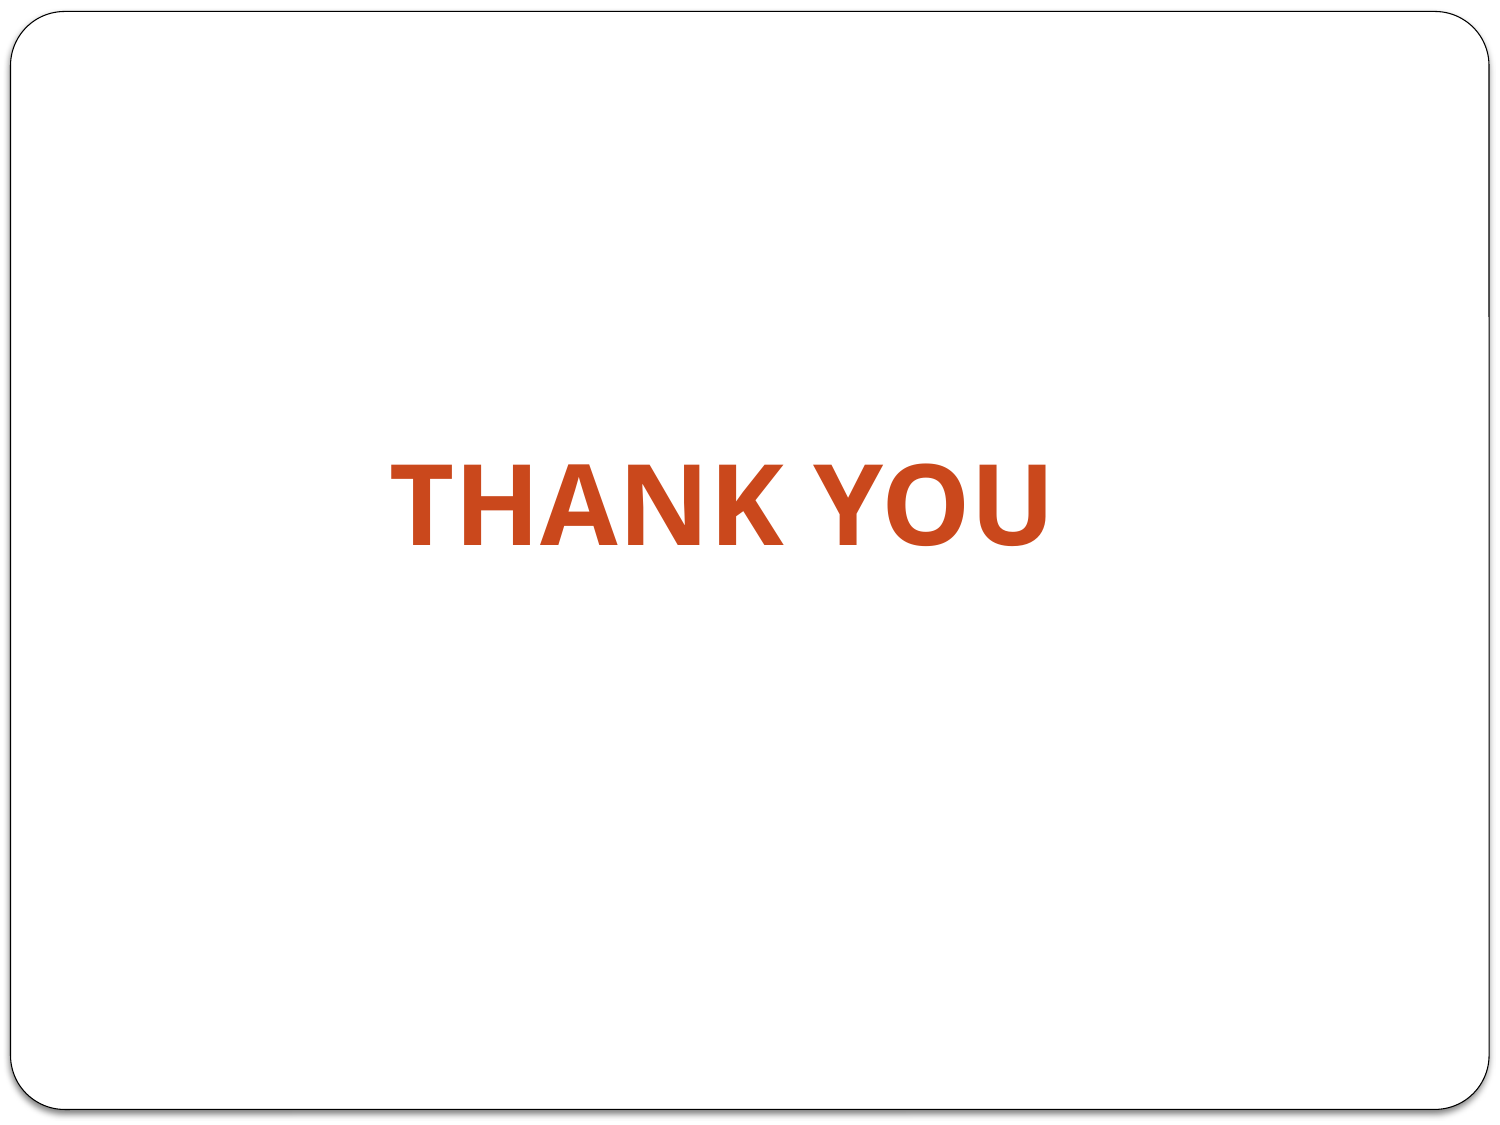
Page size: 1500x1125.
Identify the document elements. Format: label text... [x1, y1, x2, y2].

text_box THANK YOU [374, 424, 1072, 575]
